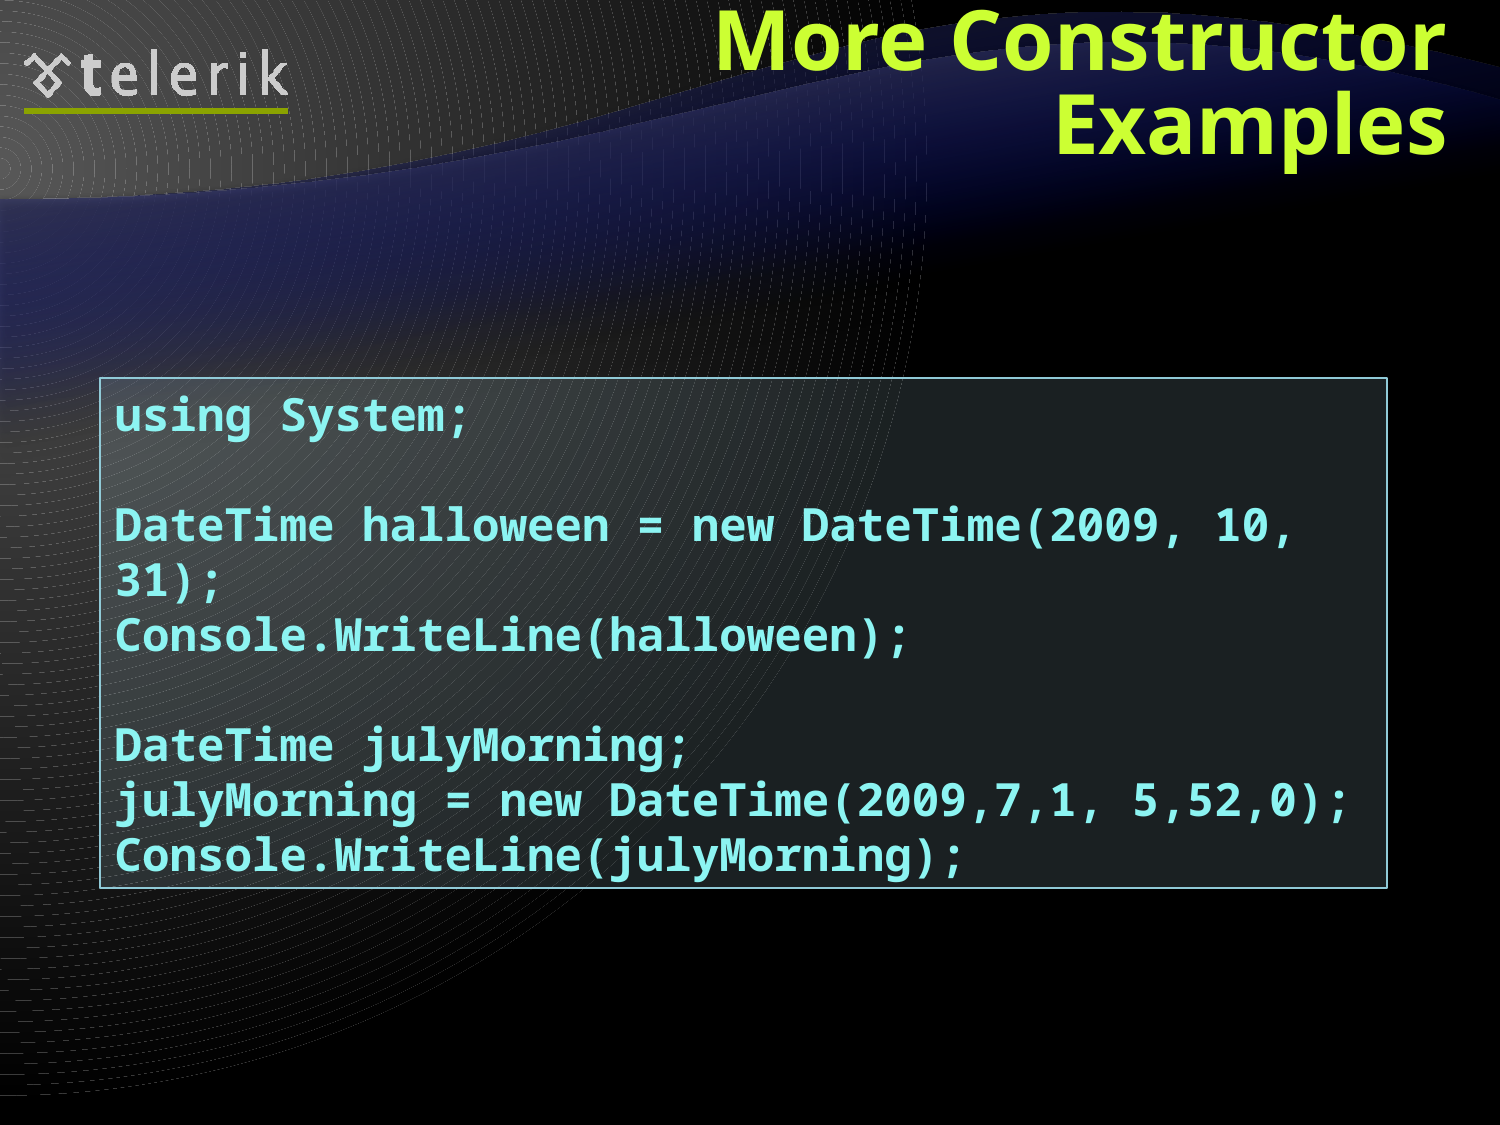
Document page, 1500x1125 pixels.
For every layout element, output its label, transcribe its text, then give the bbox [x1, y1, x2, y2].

title More Constructor Examples [300, 12, 1463, 163]
text_box using System; DateTime halloween = new DateTime(2009, 10, 31); Console.WriteLine(halloween); DateTime julyMorning; julyMorning = new DateTime(2009,7,1, 5,52,0); Console.WriteLine(julyMorning); [99, 378, 1388, 888]
picture [24, 49, 288, 114]
